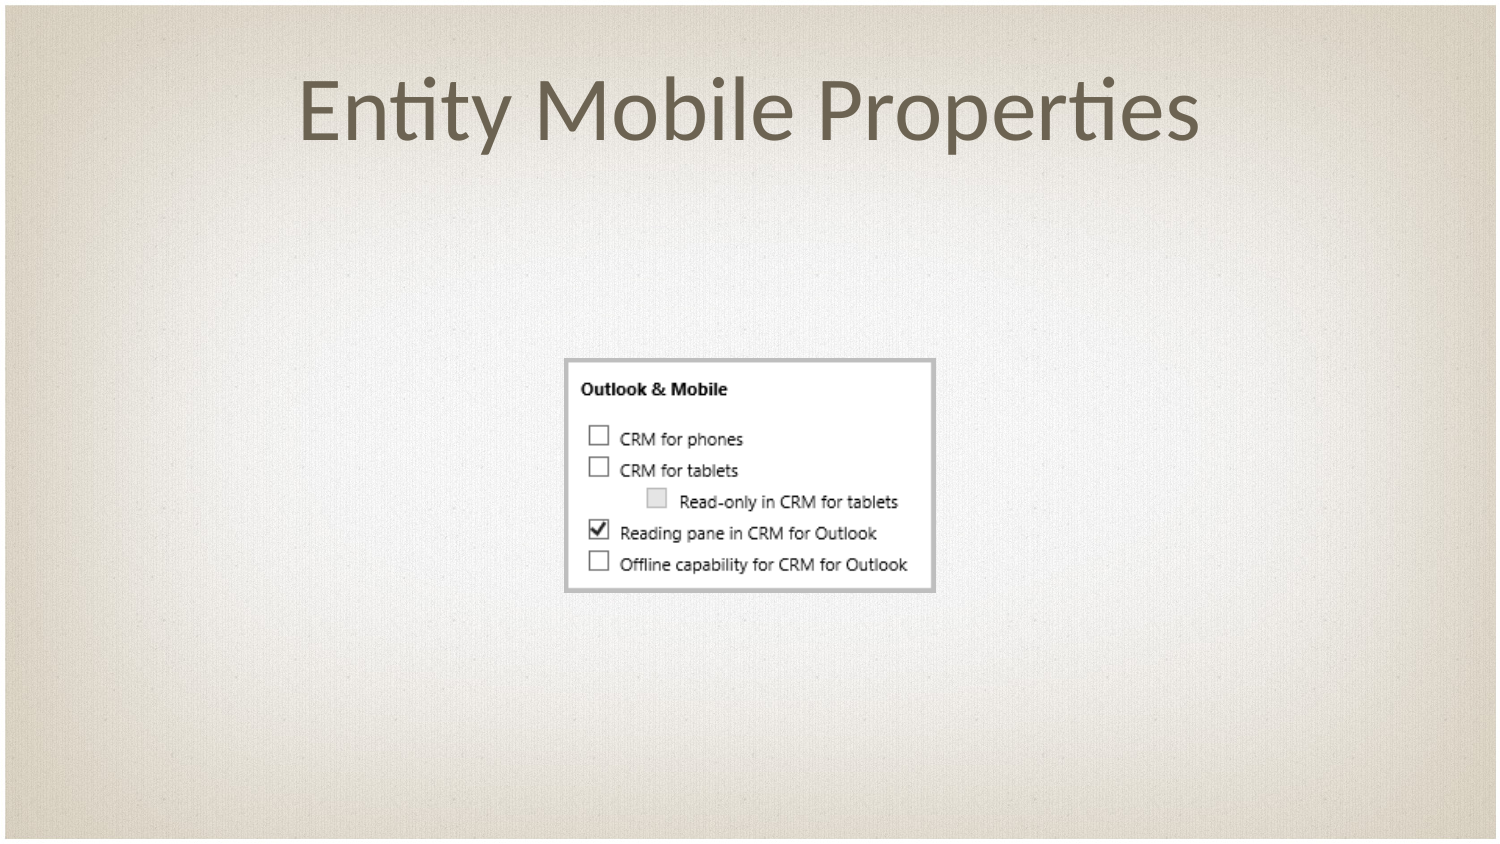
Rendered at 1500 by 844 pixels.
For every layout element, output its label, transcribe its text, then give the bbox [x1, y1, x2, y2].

title Entity Mobile Properties [75, 33, 1425, 175]
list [563, 357, 937, 593]
picture [0, 0, 1500, 844]
